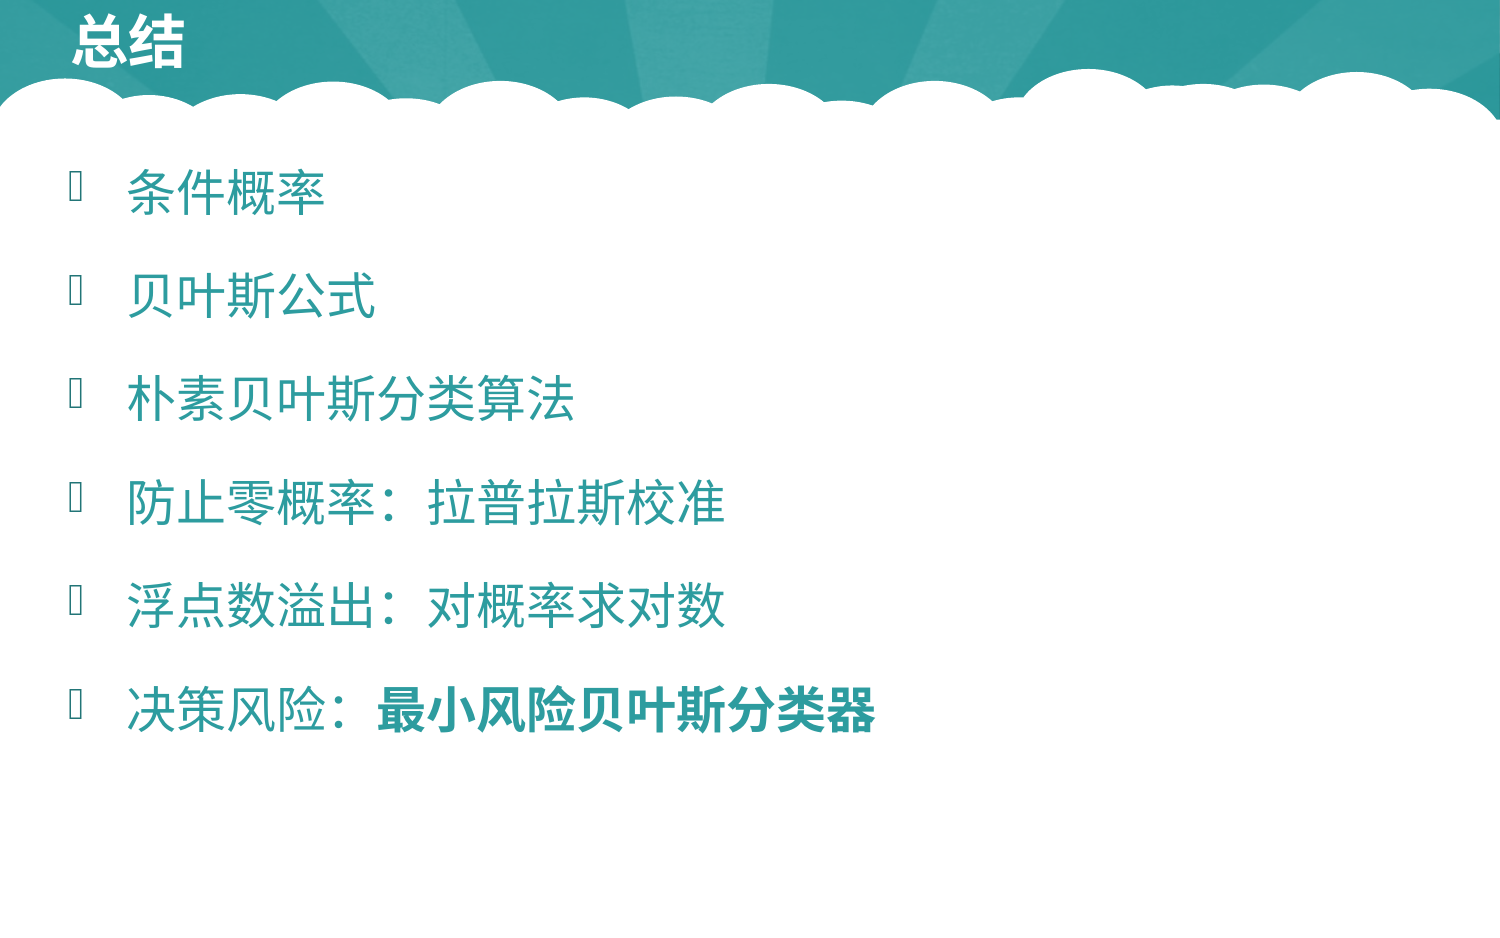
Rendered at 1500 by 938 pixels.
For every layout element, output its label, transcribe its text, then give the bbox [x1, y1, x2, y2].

title 总结 [55, 0, 1429, 84]
list 条件概率 贝叶斯公式 朴素贝叶斯分类算法 防止零概率：拉普拉斯校准 浮点数溢出：对概率求对数 决策风险：最小风险贝叶斯分类器 [53, 147, 1425, 858]
